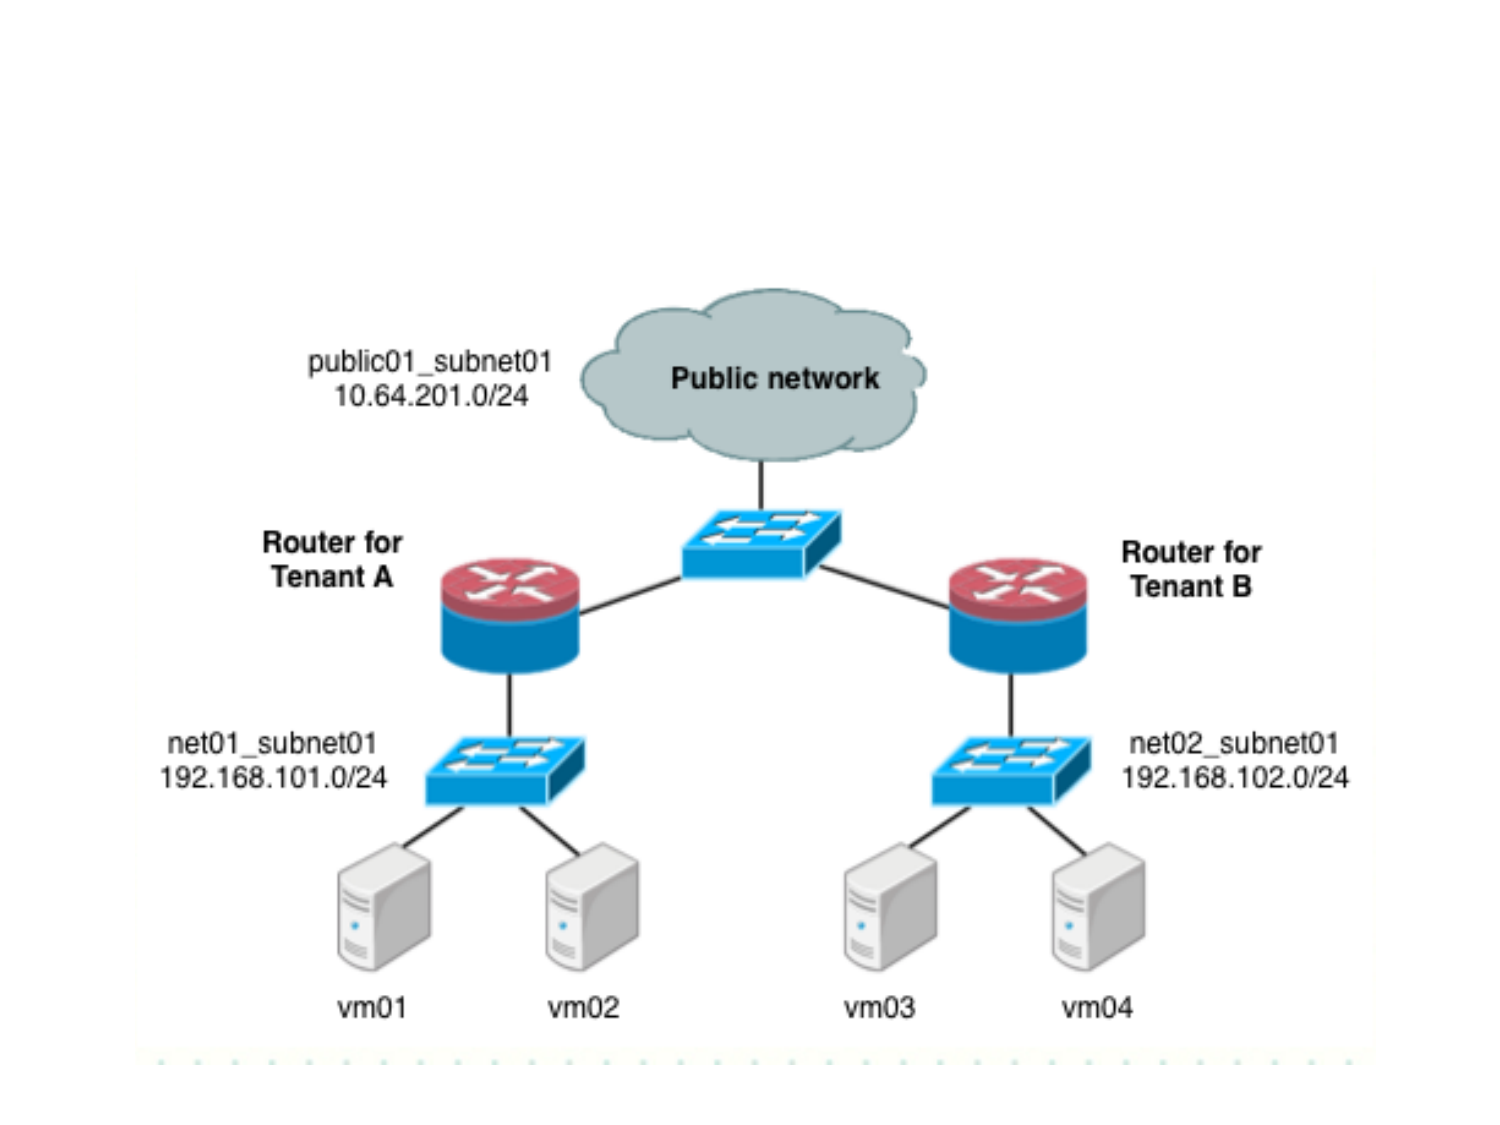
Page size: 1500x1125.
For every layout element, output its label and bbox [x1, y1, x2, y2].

list [135, 266, 1377, 1065]
